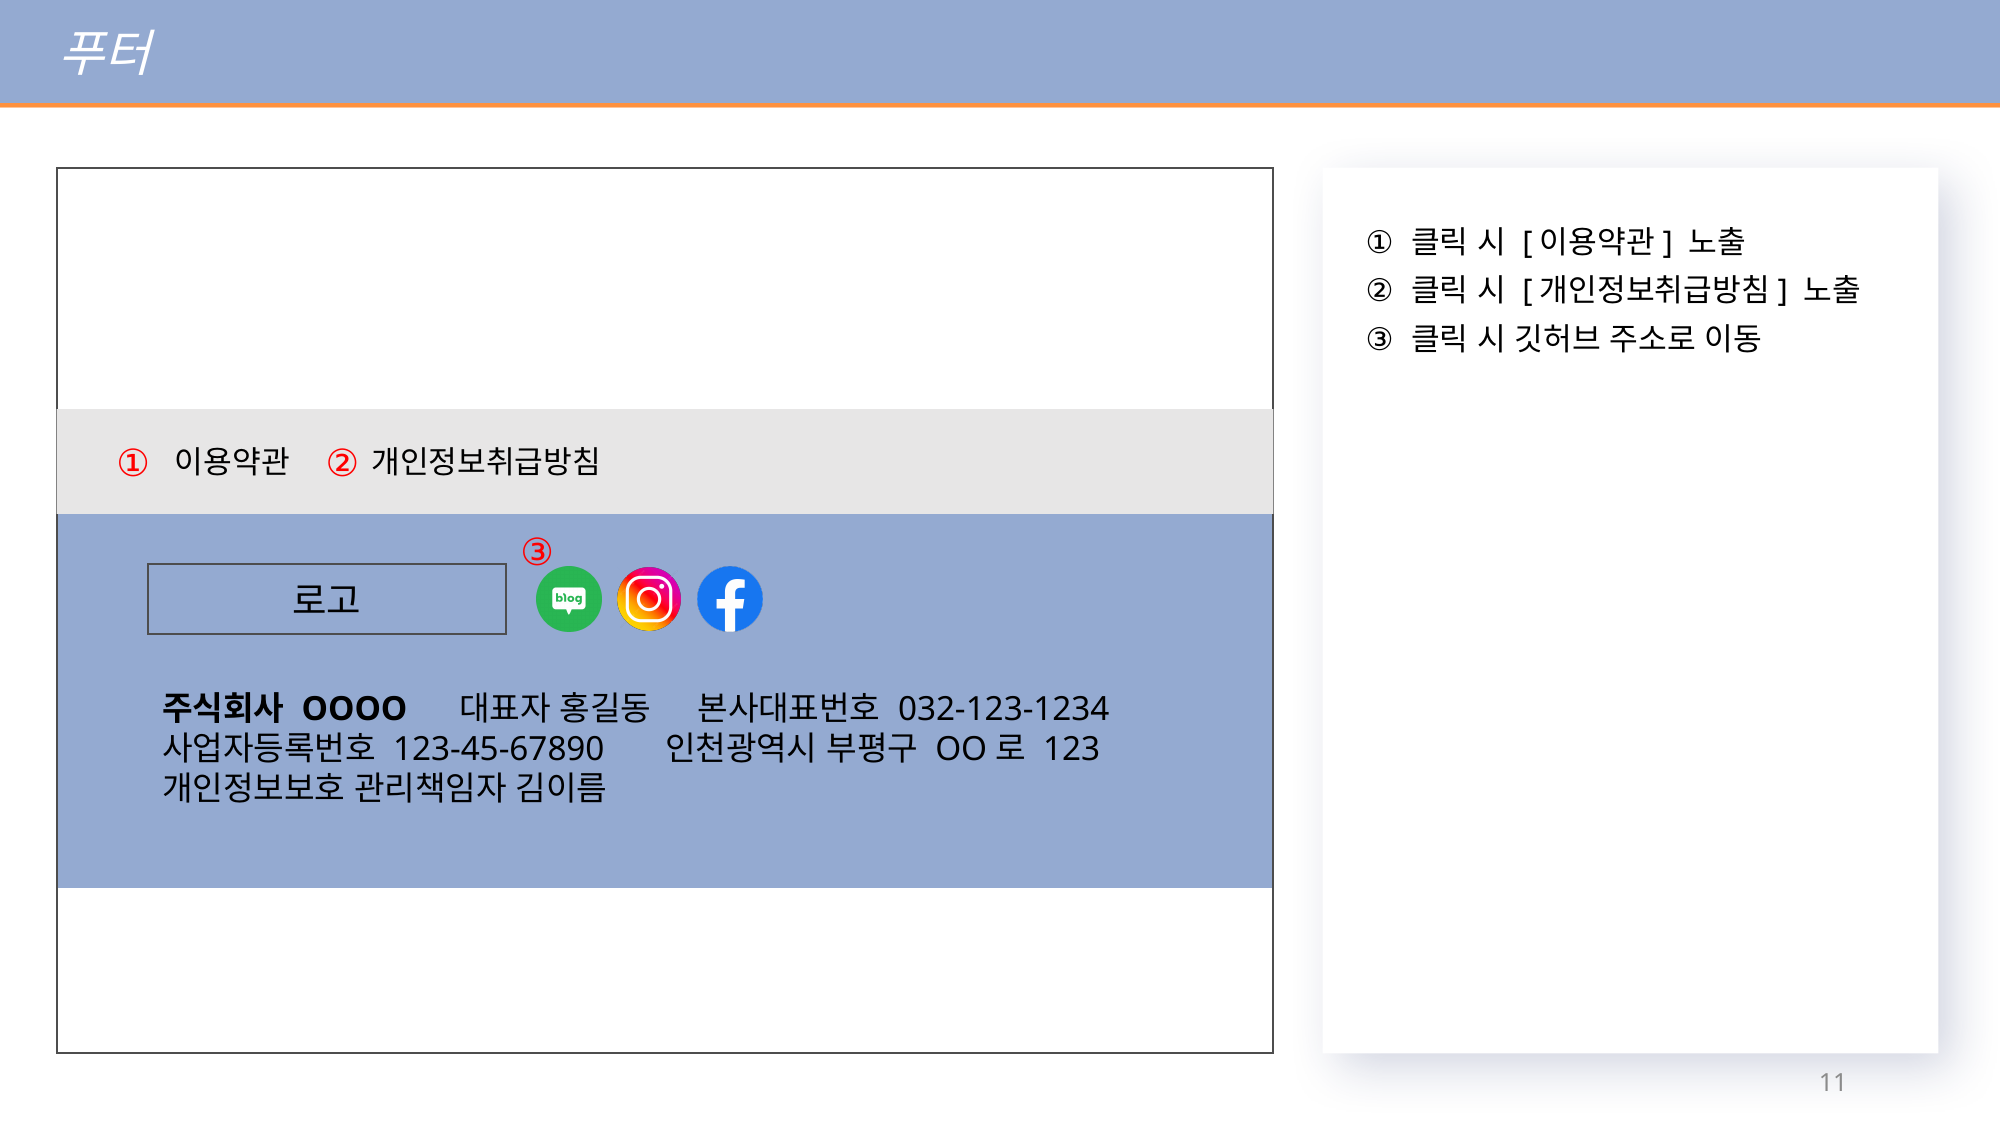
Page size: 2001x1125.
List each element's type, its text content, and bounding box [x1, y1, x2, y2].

text_box 이용약관 개인정보취급방침 [56, 408, 1274, 515]
slide_number 11 [1412, 1053, 1863, 1114]
text_box ③ [505, 520, 569, 581]
text_box ② [310, 431, 375, 492]
text_box [56, 167, 1274, 408]
text_box 로고 [147, 563, 507, 635]
text_box 주식회사 OOOO 대표자 홍길동 본사대표번호 032-123-1234 사업자등록번호 123-45-67890 인천광역시 부평구 OO로 123 개인정보보호 관리책임자 김이름 [147, 680, 1183, 815]
text_box 푸터 [0, 0, 2000, 104]
text_box ① [101, 431, 165, 492]
picture [616, 566, 682, 632]
text_box 클릭 시 [이용약관] 노출 클릭 시 [개인정보취급방침] 노출 클릭 시 깃허브 주소로 이동 [1350, 203, 1918, 365]
picture [536, 566, 602, 632]
picture [697, 566, 763, 632]
text_box [1322, 167, 1939, 1054]
text_box [56, 515, 1274, 1054]
